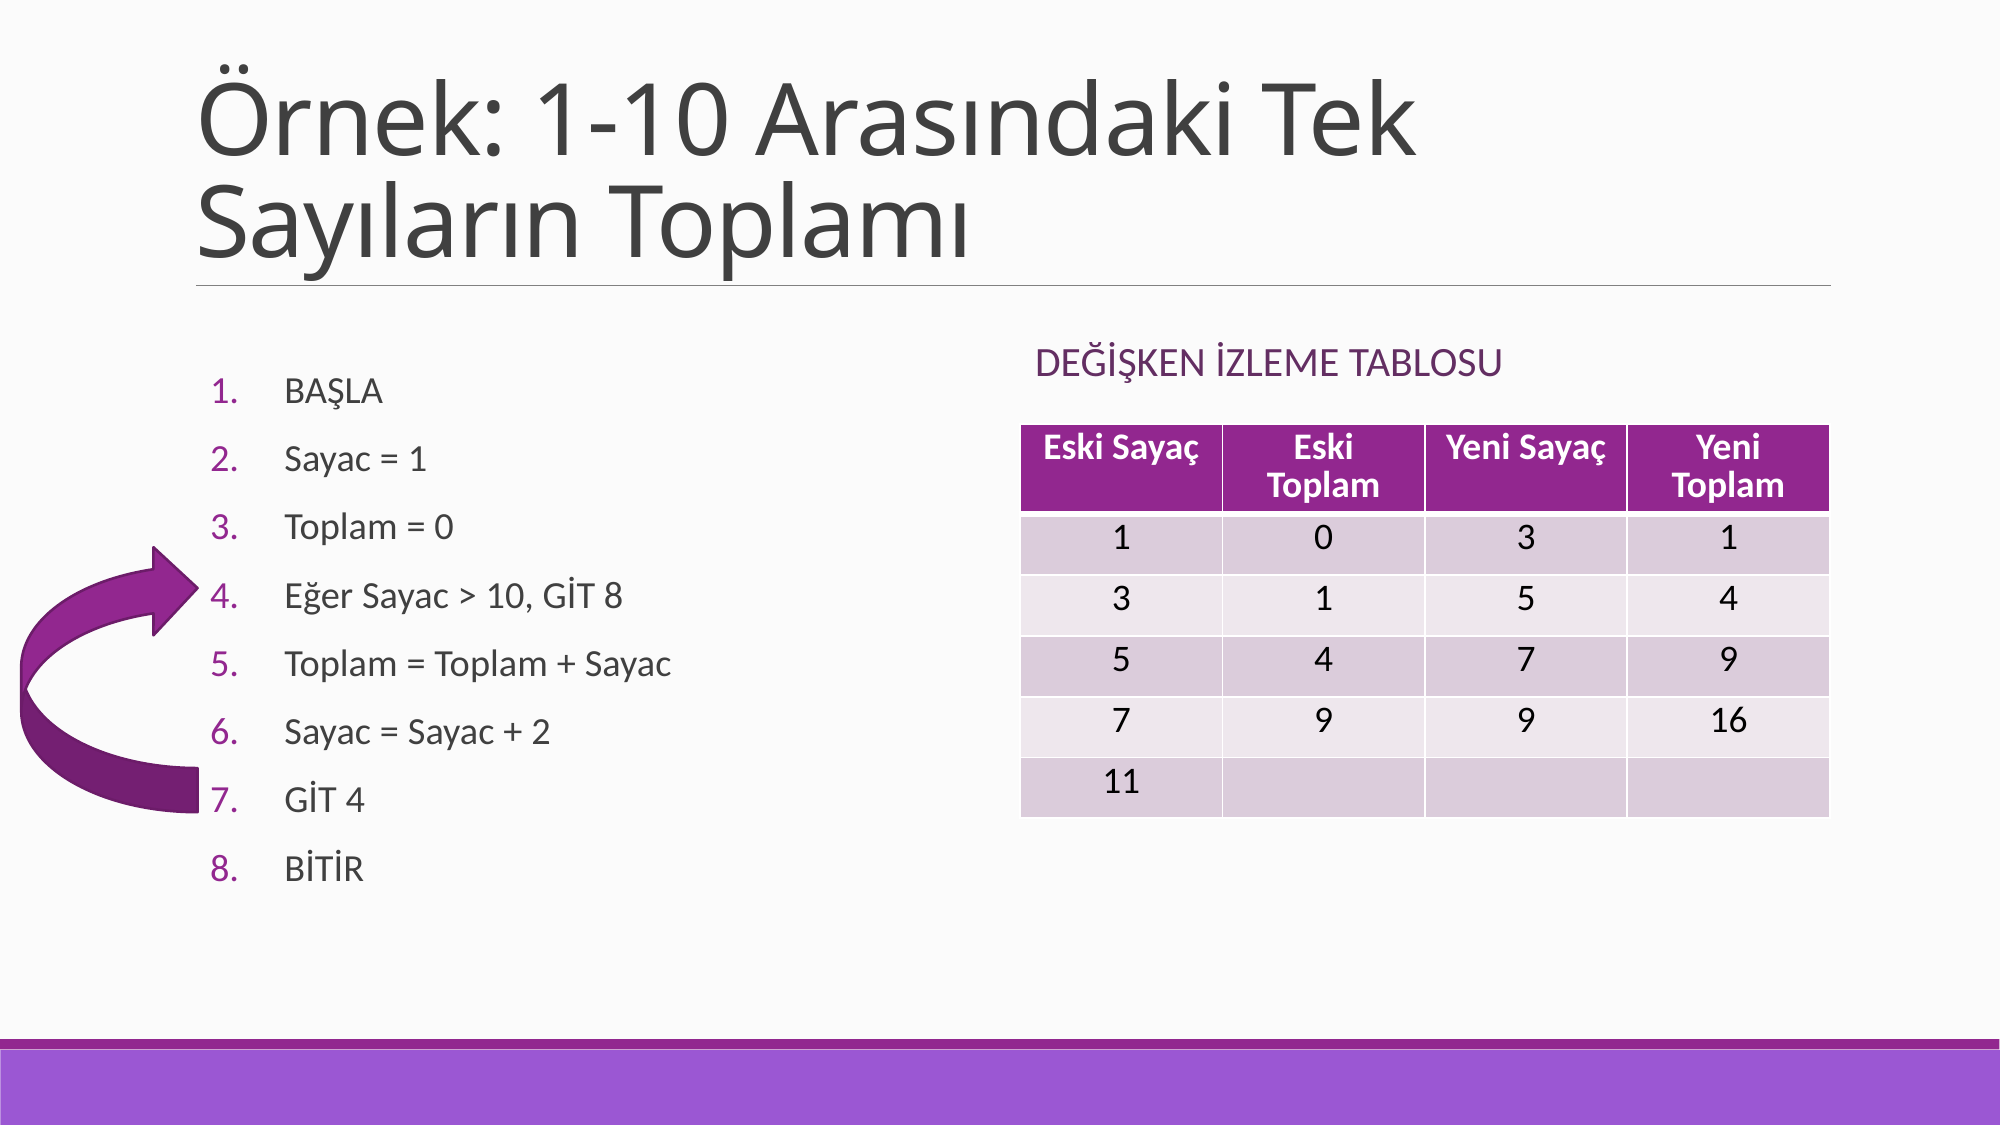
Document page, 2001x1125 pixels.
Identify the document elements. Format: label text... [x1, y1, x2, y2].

table_cell [1628, 758, 1829, 817]
table_cell 4 [1223, 637, 1424, 696]
table_cell [1426, 758, 1626, 817]
table_cell 5 [1426, 576, 1626, 635]
text_box [19, 546, 199, 814]
table_cell [1223, 758, 1424, 817]
table_header Eski Sayaç [1021, 425, 1222, 511]
table_cell 3 [1021, 576, 1222, 635]
table_cell 0 [1223, 517, 1424, 574]
title Örnek: 1-10 Arasındaki Tek Sayıların Toplamı [180, 47, 1830, 285]
table_header Eski Toplam [1223, 425, 1424, 511]
table_cell 7 [1426, 637, 1626, 696]
table_cell 9 [1223, 698, 1424, 757]
table_cell 16 [1628, 698, 1829, 757]
table_cell 4 [1628, 576, 1829, 635]
table_cell 1 [1223, 576, 1424, 635]
table_cell 9 [1426, 698, 1626, 757]
table_cell 9 [1628, 637, 1829, 696]
table_cell 3 [1426, 517, 1626, 574]
table_cell 1 [1628, 517, 1829, 574]
list BAŞLA Sayac = 1 Toplam = 0 Eğer Sayac > 10, GİT 8 Toplam = Toplam + Sayac Sayac = Sayac + 2 GİT 4 BİTİR [209, 362, 1020, 902]
table_cell 1 [1021, 517, 1222, 574]
table_cell 7 [1021, 698, 1222, 757]
table_cell 11 [1021, 758, 1222, 817]
table_header Yeni Sayaç [1426, 425, 1626, 511]
table_header Yeni Toplam [1628, 425, 1829, 511]
table_cell 5 [1021, 637, 1222, 696]
list DeğiŞken İzleme Tablosu [1020, 302, 1830, 423]
